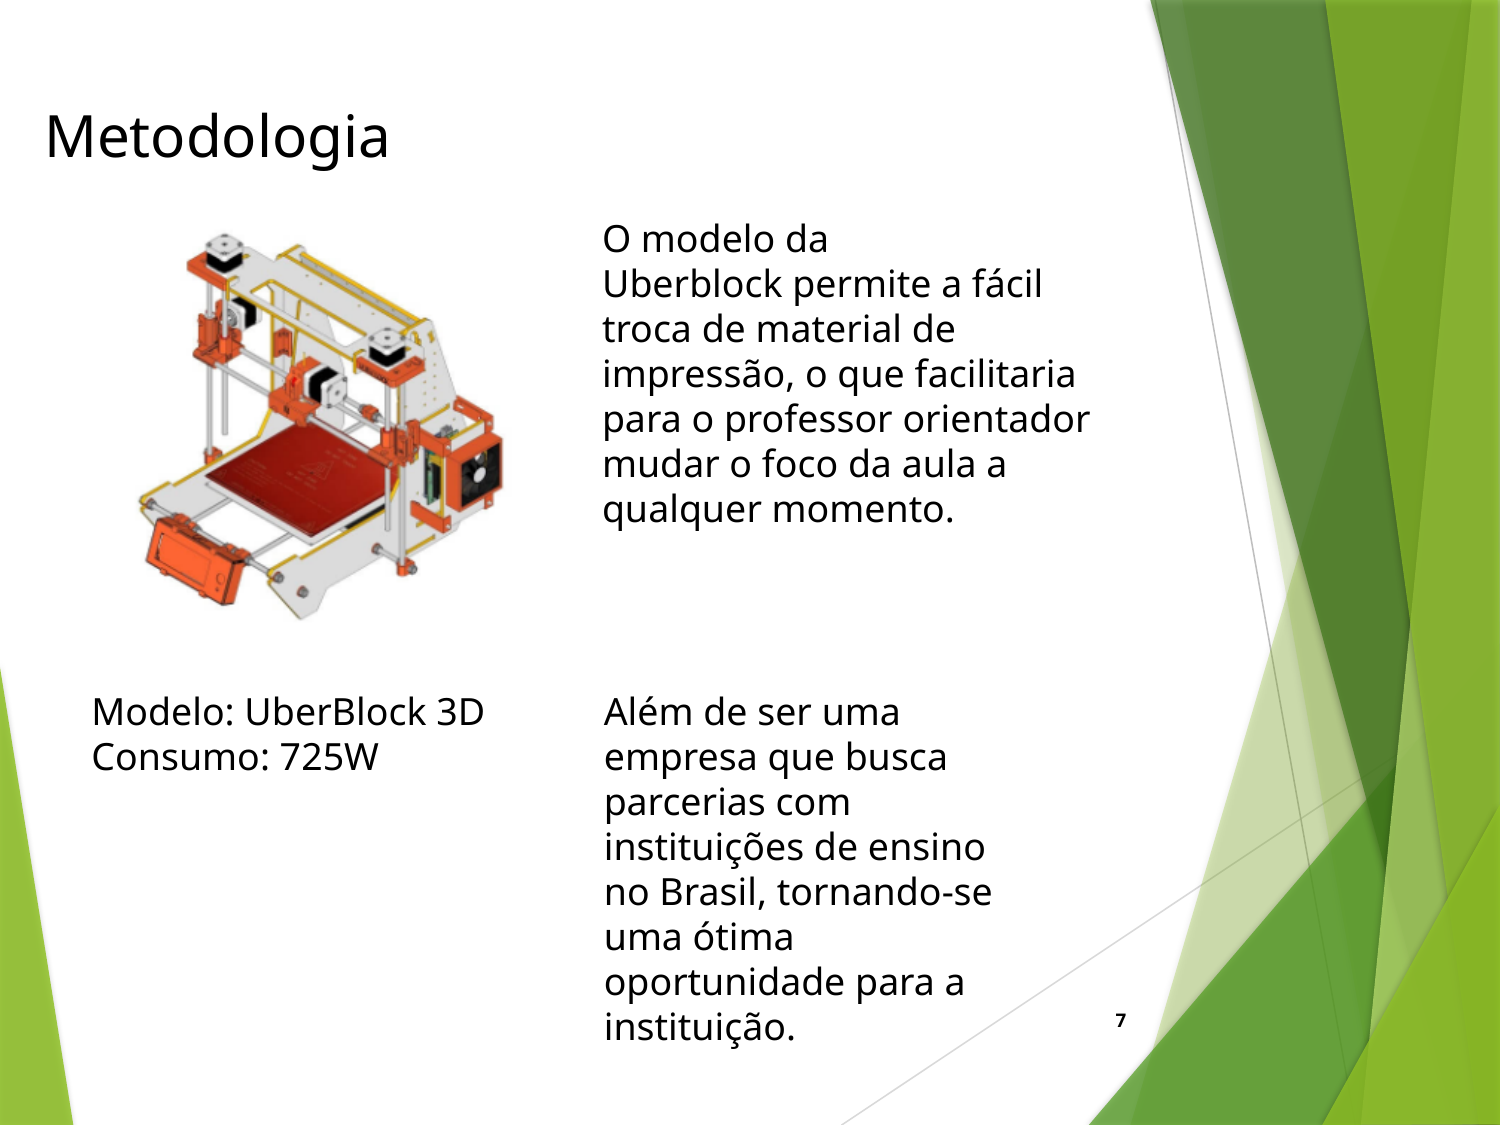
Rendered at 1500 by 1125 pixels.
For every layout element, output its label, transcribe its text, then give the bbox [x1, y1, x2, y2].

slide_number 7 [1057, 991, 1142, 1051]
picture [95, 207, 550, 628]
text_box Além de ser uma empresa que busca parcerias com instituições de ensino no Brasil, tornando-se uma ótima oportunidade para a instituição. [588, 680, 1015, 1056]
text_box O modelo da Uberblock permite a fácil troca de material de impressão, o que facilitaria para o professor orientador mudar o foco da aula a qualquer momento. [587, 208, 1119, 538]
title Metodologia [29, 0, 1117, 178]
text_box Modelo: UberBlock 3D Consumo: 725W [76, 680, 588, 786]
